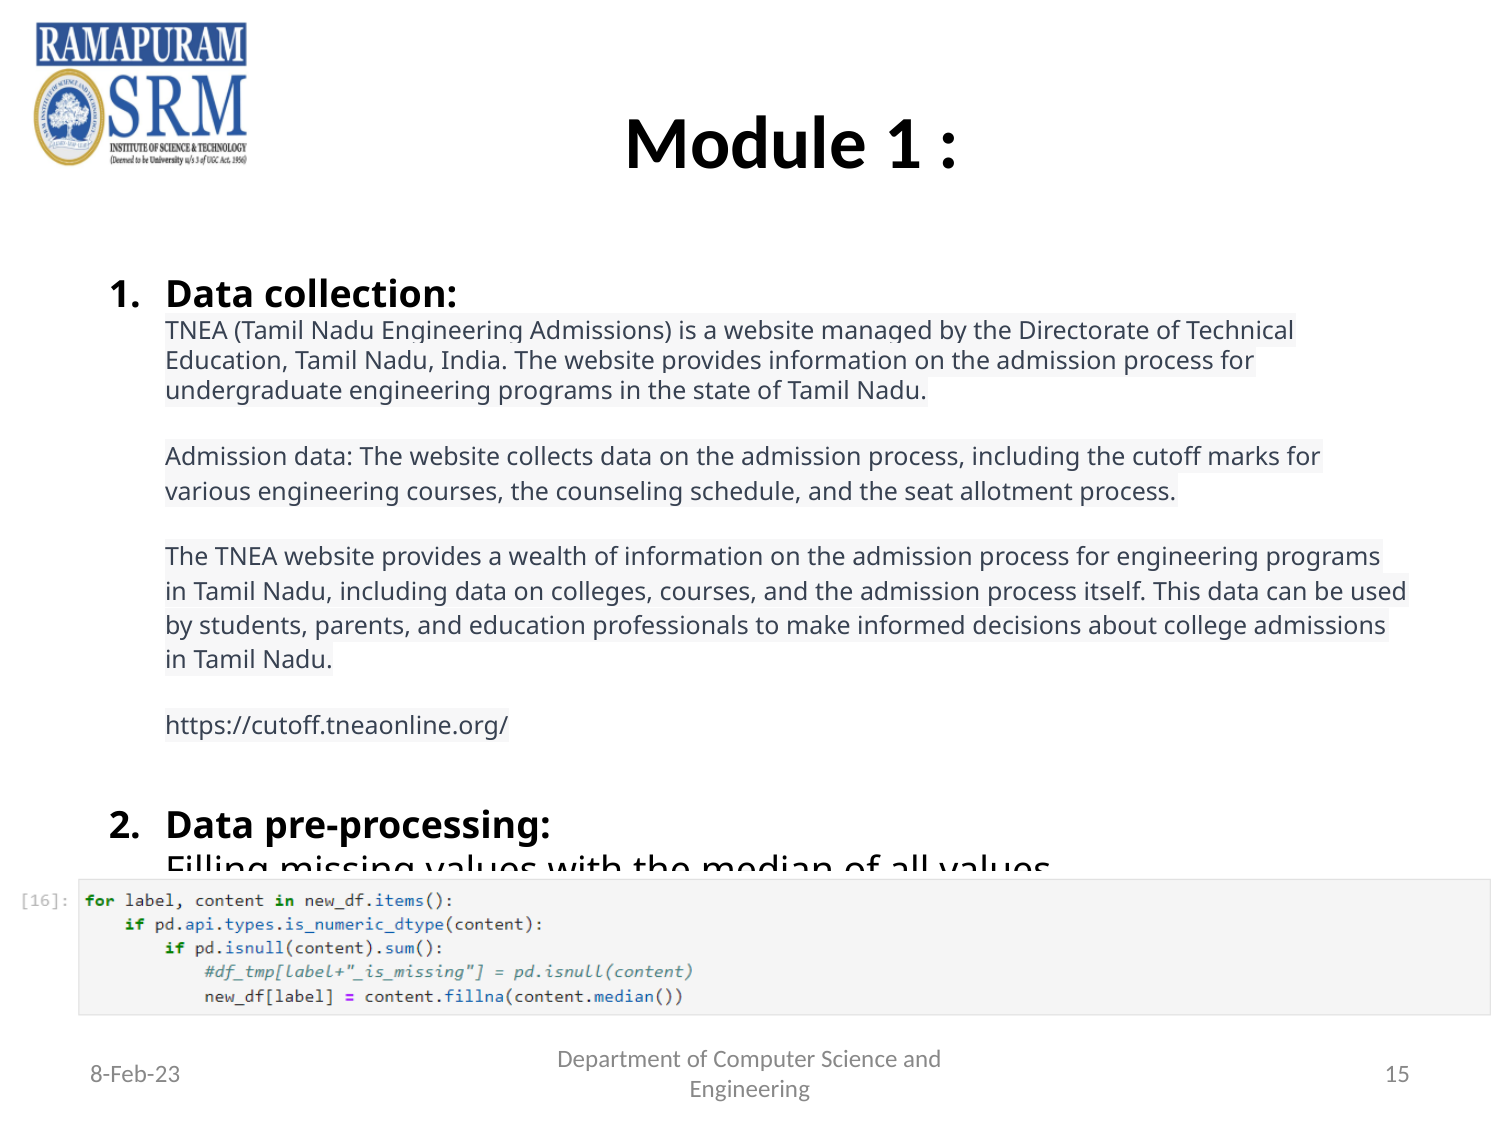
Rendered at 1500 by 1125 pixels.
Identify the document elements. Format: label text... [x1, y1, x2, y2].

title Module 1 : [75, 45, 1425, 233]
picture [30, 16, 251, 172]
slide_number ‹#› [1074, 1042, 1425, 1103]
slide_number 8-Feb-23 [75, 1042, 425, 1103]
picture [9, 871, 1500, 1020]
footer Department of Computer Science and Engineering [512, 1042, 988, 1103]
list Data collection: TNEA (Tamil Nadu Engineering Admissions) is a website managed by the Directorate of Technical Education, Tamil Nadu, India. The website provides information on the admission process for undergraduate engineering programs in the state of Tamil Nadu. Admission data: The website collects data on the admission process, including the cutoff marks for various engineering courses, the counseling schedule, and the seat allotment process. The TNEA website provides a wealth of information on the admission process for engineering programs in Tamil Nadu, including data on colleges, courses, and the admission process itself. This data can be used by students, parents, and education professionals to make informed decisions about college admissions in Tamil Nadu. https://cutoff.tneaonline.org/ Data pre-processing: Filling missing values with the median of all values. [75, 262, 1425, 870]
